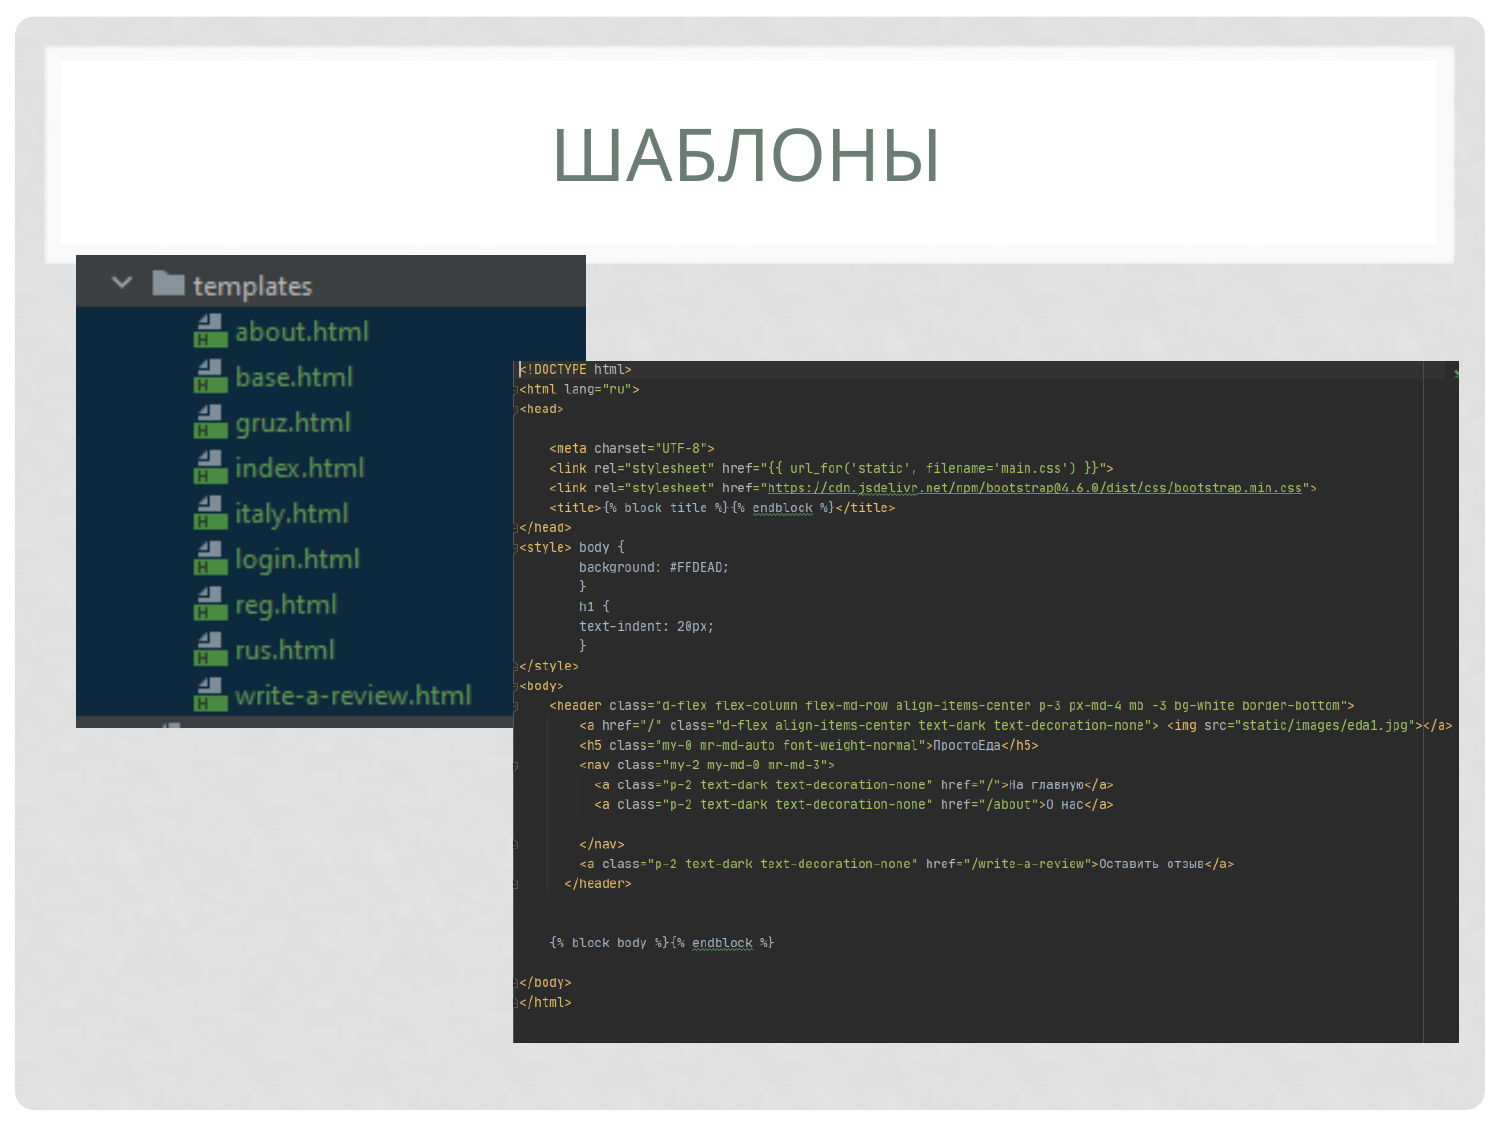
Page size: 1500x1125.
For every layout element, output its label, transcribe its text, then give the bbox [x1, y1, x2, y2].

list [76, 255, 586, 729]
picture [513, 361, 1459, 1043]
title Шаблоны [69, 66, 1425, 238]
